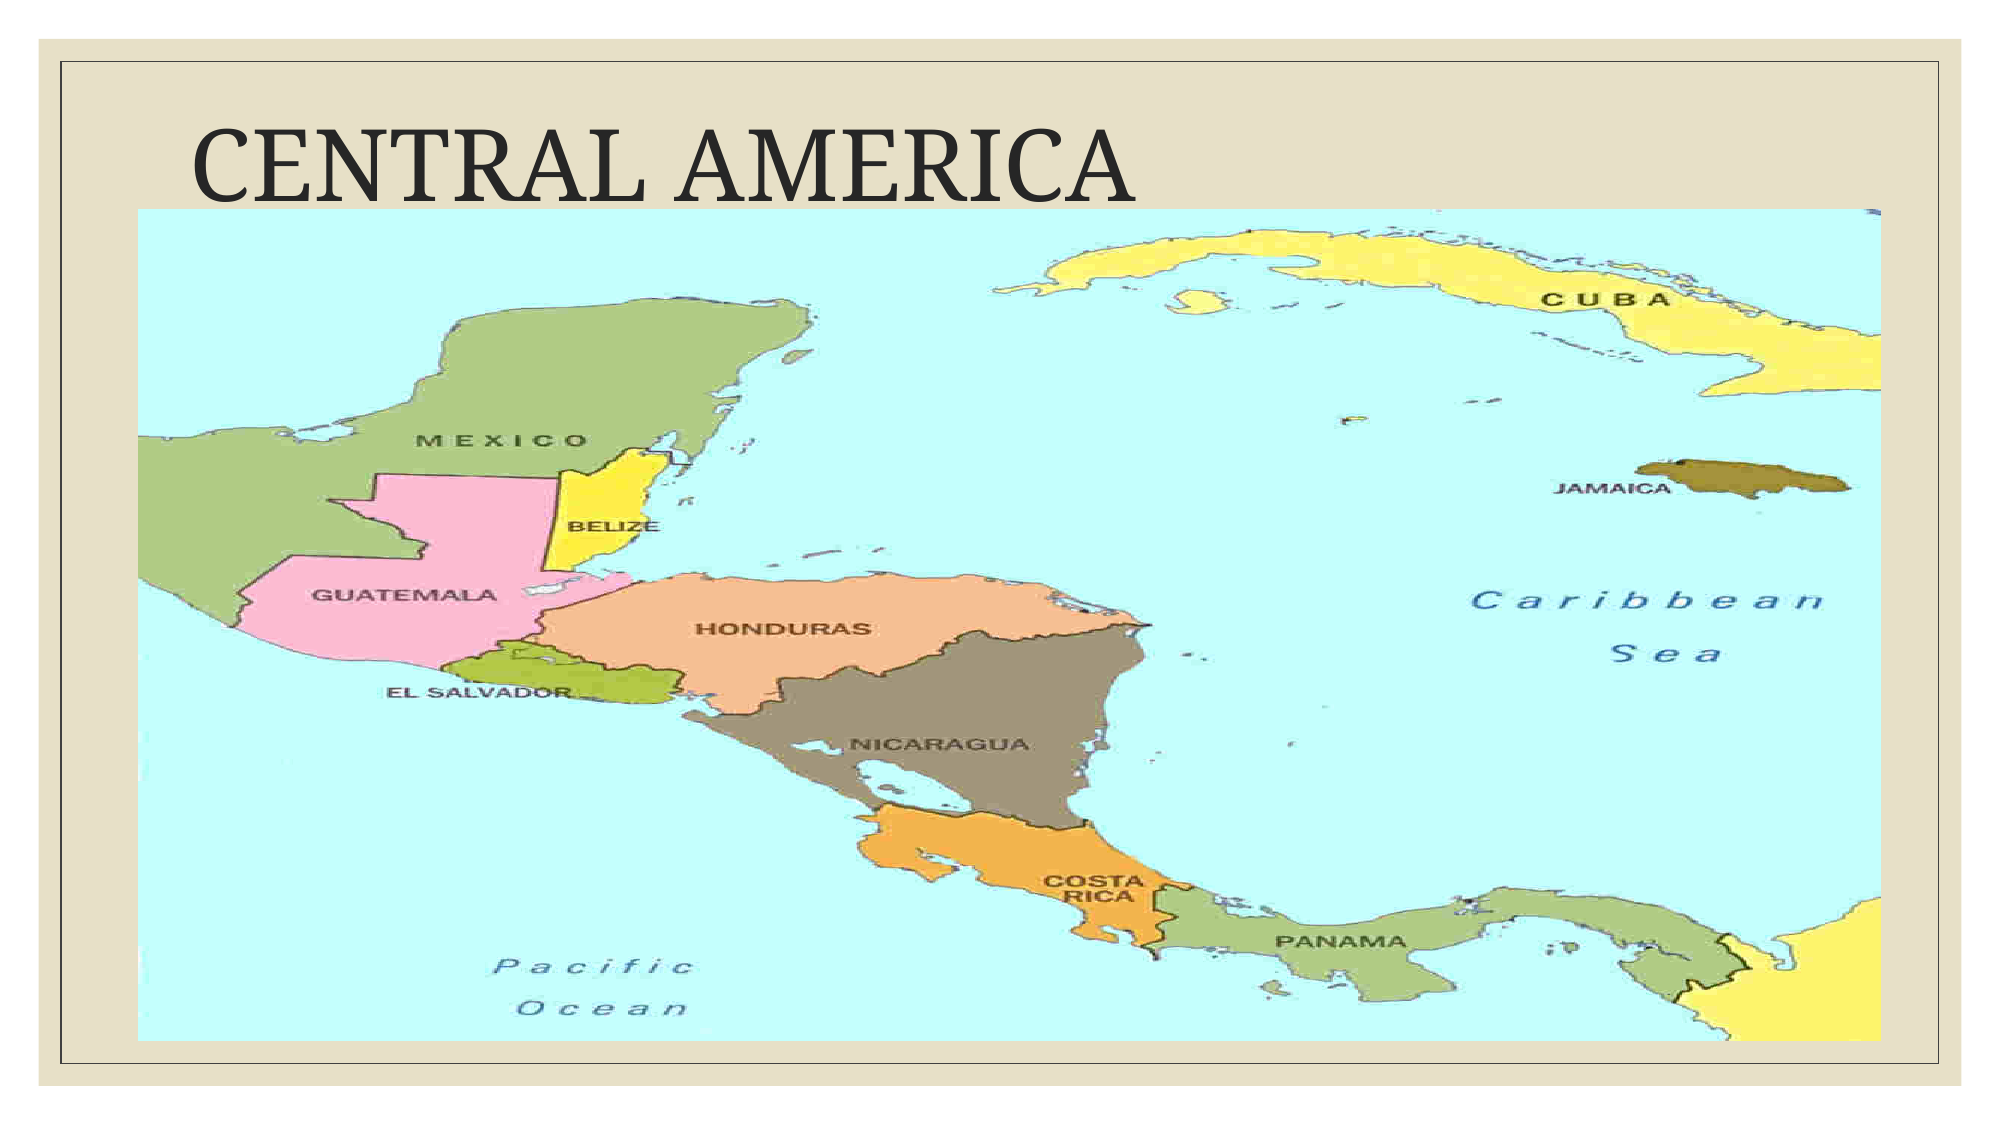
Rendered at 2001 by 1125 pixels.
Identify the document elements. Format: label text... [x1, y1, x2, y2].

title CENTRAL AMERICA [174, 105, 1825, 205]
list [138, 209, 1881, 1041]
